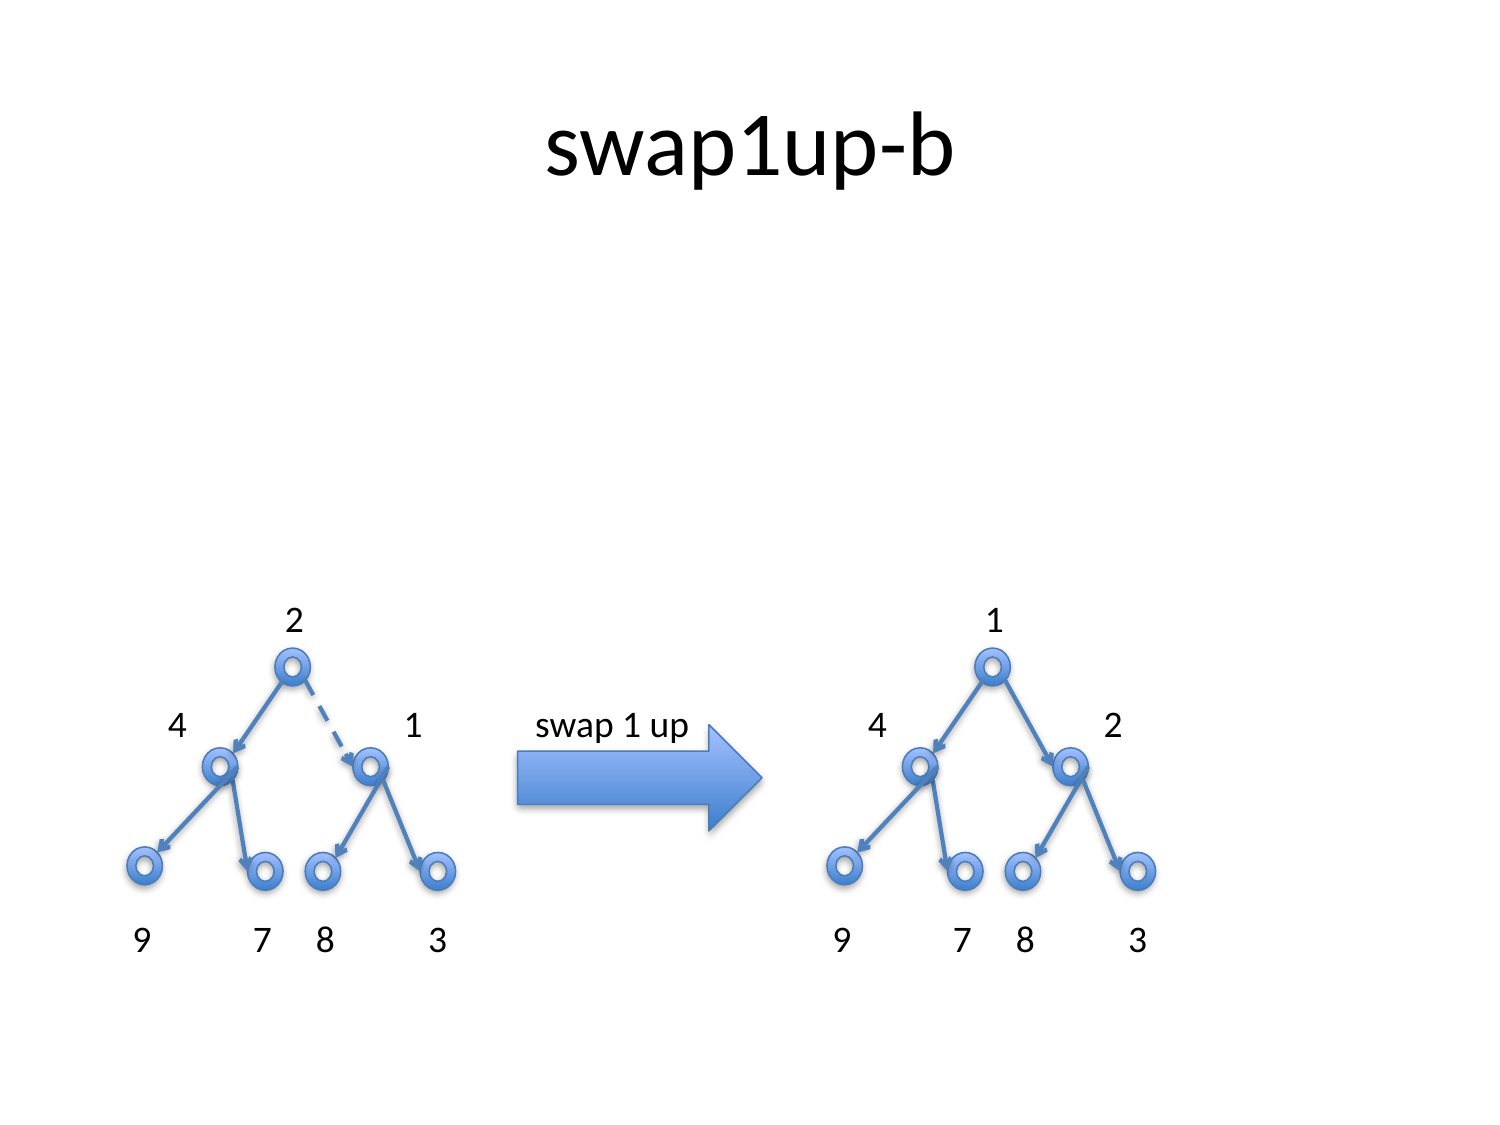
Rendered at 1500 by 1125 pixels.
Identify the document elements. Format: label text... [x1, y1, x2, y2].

text_box [516, 723, 763, 832]
text_box swap 1 up [520, 692, 705, 752]
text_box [116, 587, 463, 969]
title swap1up-b [75, 45, 1425, 233]
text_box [816, 587, 1163, 969]
